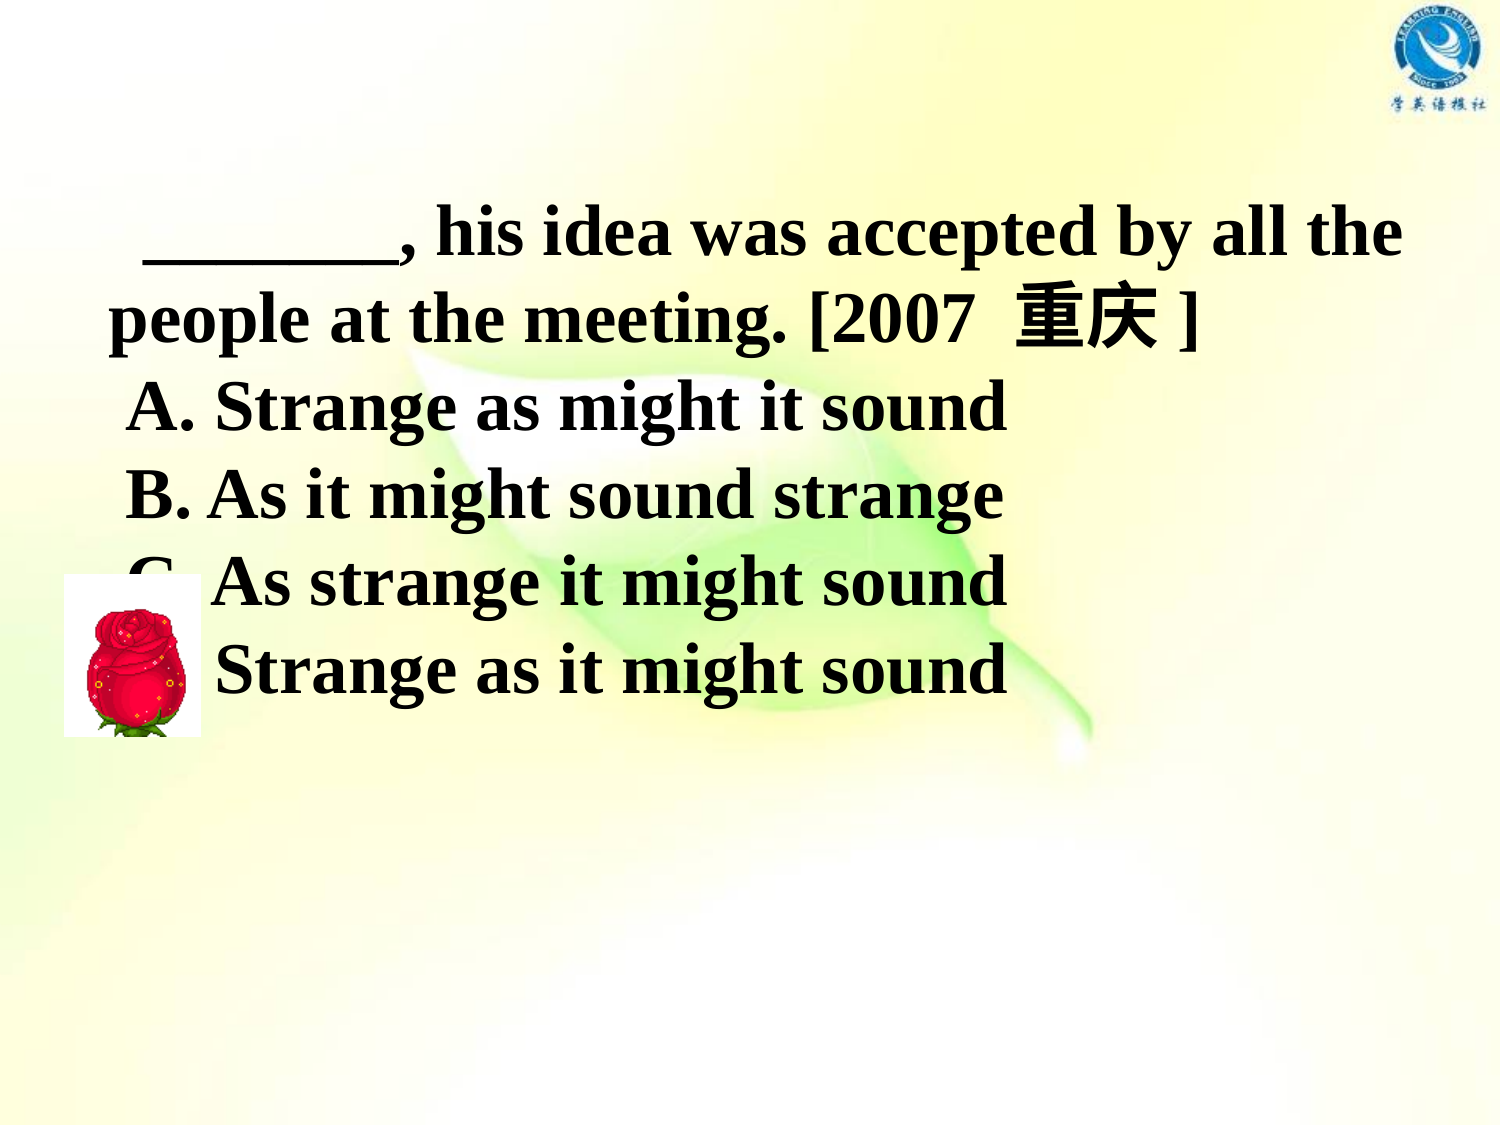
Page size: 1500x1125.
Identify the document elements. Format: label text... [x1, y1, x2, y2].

list _______, his idea was accepted by all the people at the meeting. [2007 重庆] A. Strange as might it sound B. As it might sound strange C. As strange it might sound D. Strange as it might sound [37, 87, 1439, 925]
picture [0, 0, 1500, 1125]
